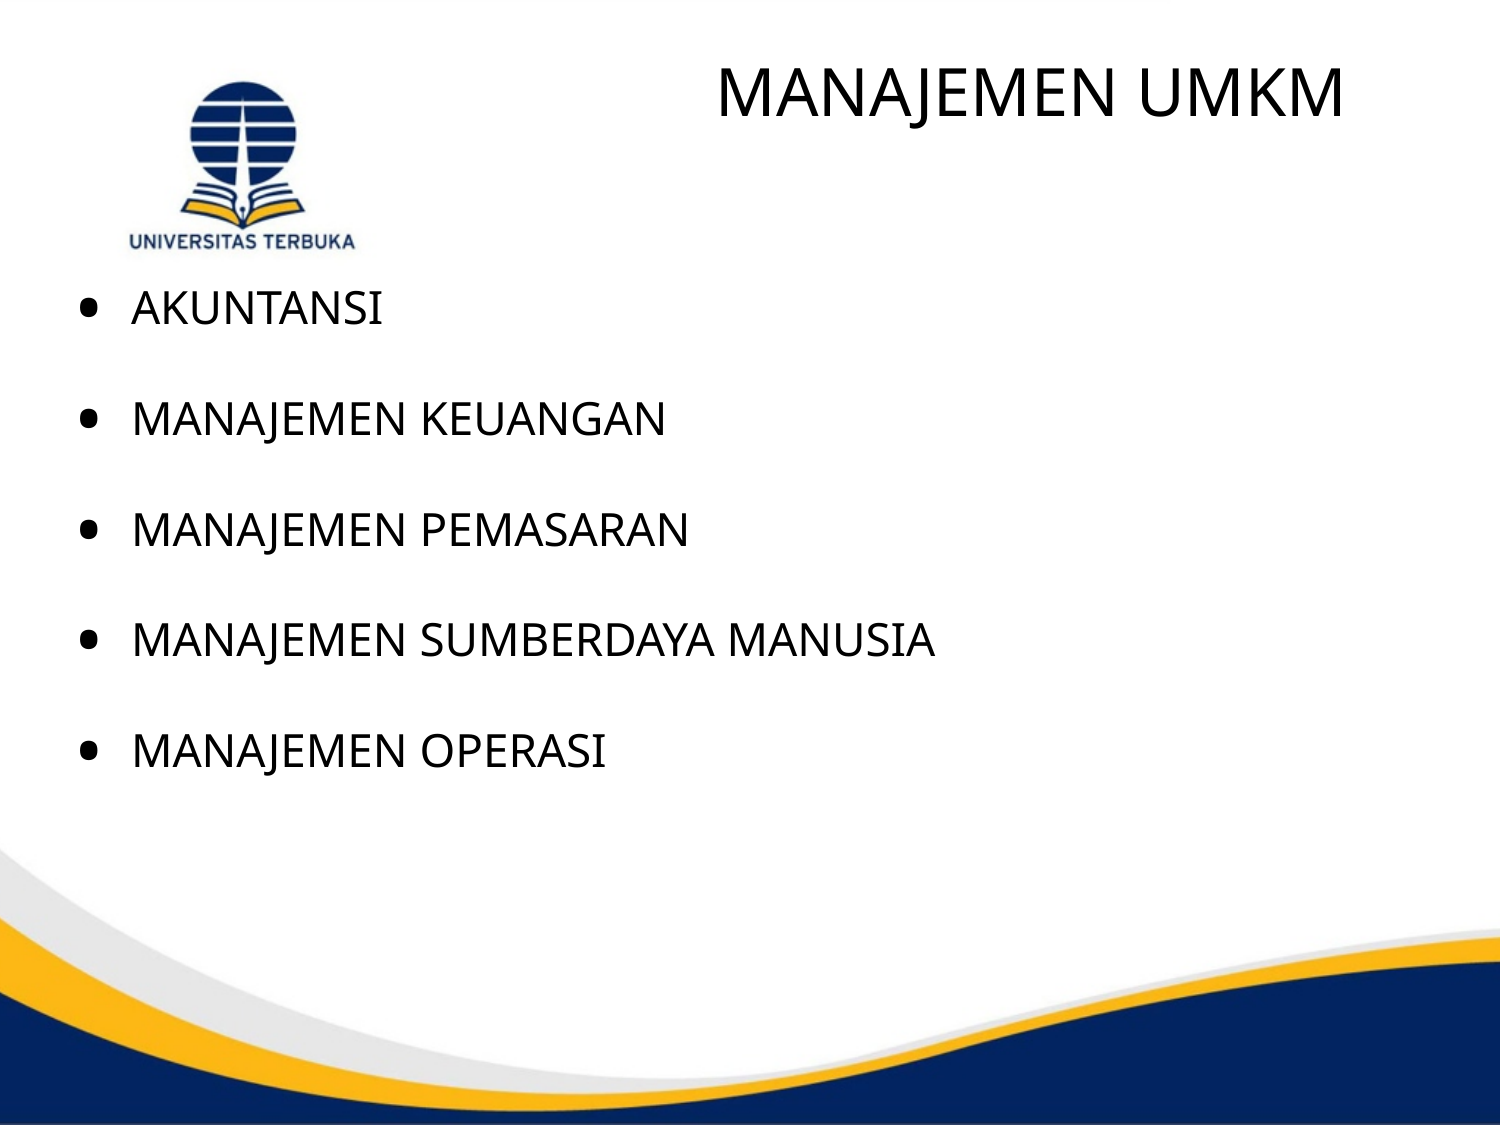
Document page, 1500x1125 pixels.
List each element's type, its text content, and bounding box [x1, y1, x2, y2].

text_box [124, 1012, 1359, 1078]
list AKUNTANSI MANAJEMEN KEUANGAN MANAJEMEN PEMASARAN MANAJEMEN SUMBERDAYA MANUSIA MANAJEMEN OPERASI [37, 162, 1463, 979]
title MANAJEMEN UMKM [146, 29, 1354, 150]
picture [0, 0, 1500, 1125]
